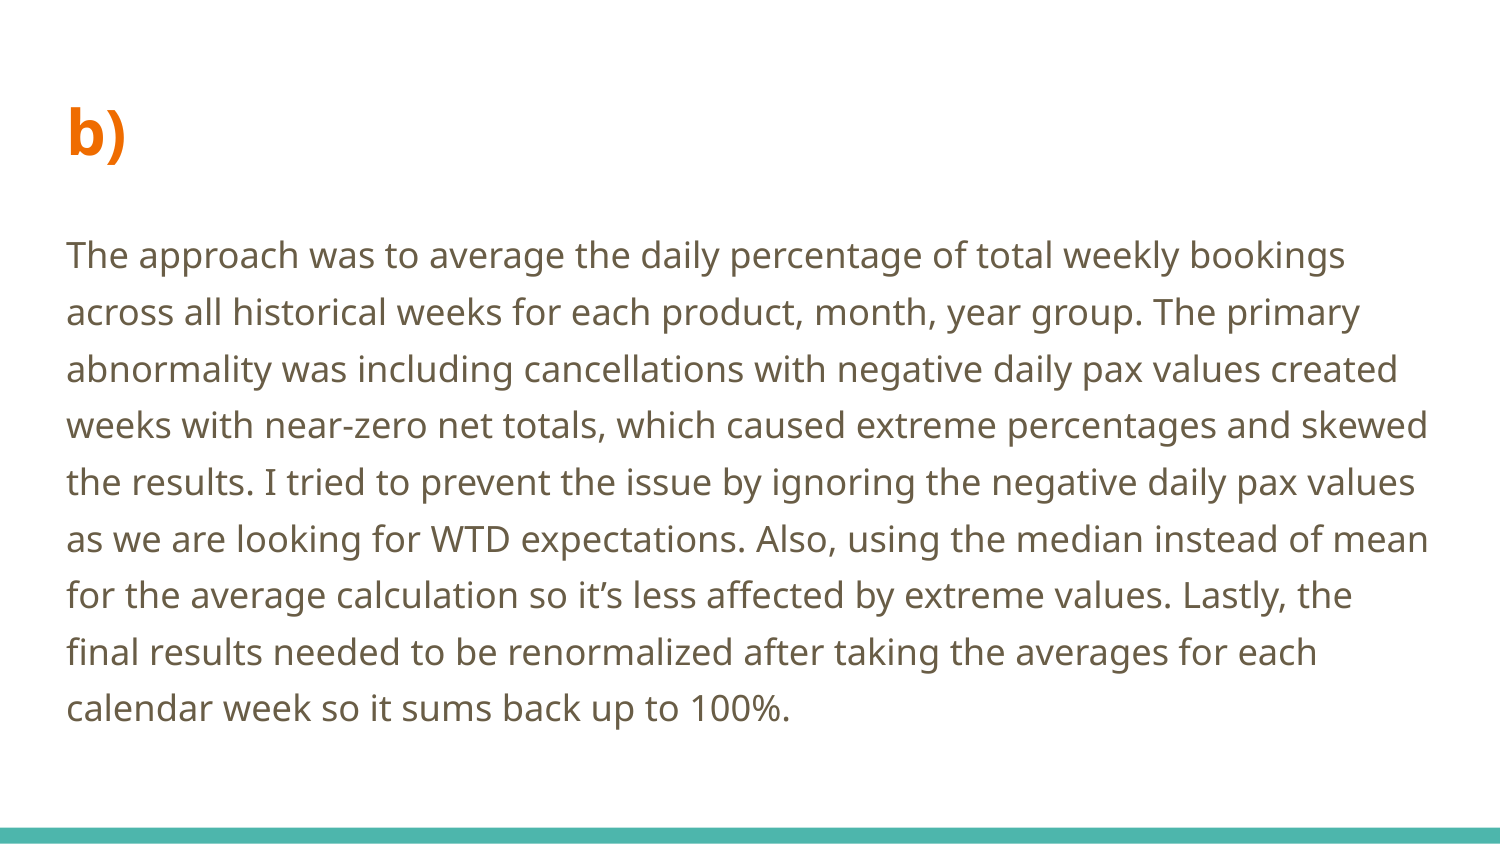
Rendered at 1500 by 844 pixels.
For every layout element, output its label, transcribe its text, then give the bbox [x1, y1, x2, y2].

title b) [51, 72, 1449, 189]
list The approach was to average the daily percentage of total weekly bookings across all historical weeks for each product, month, year group. The primary abnormality was including cancellations with negative daily pax values created weeks with near-zero net totals, which caused extreme percentages and skewed the results. I tried to prevent the issue by ignoring the negative daily pax values as we are looking for WTD expectations. Also, using the median instead of mean for the average calculation so it’s less affected by extreme values. Lastly, the final results needed to be renormalized after taking the averages for each calendar week so it sums back up to 100%. [51, 207, 1449, 750]
